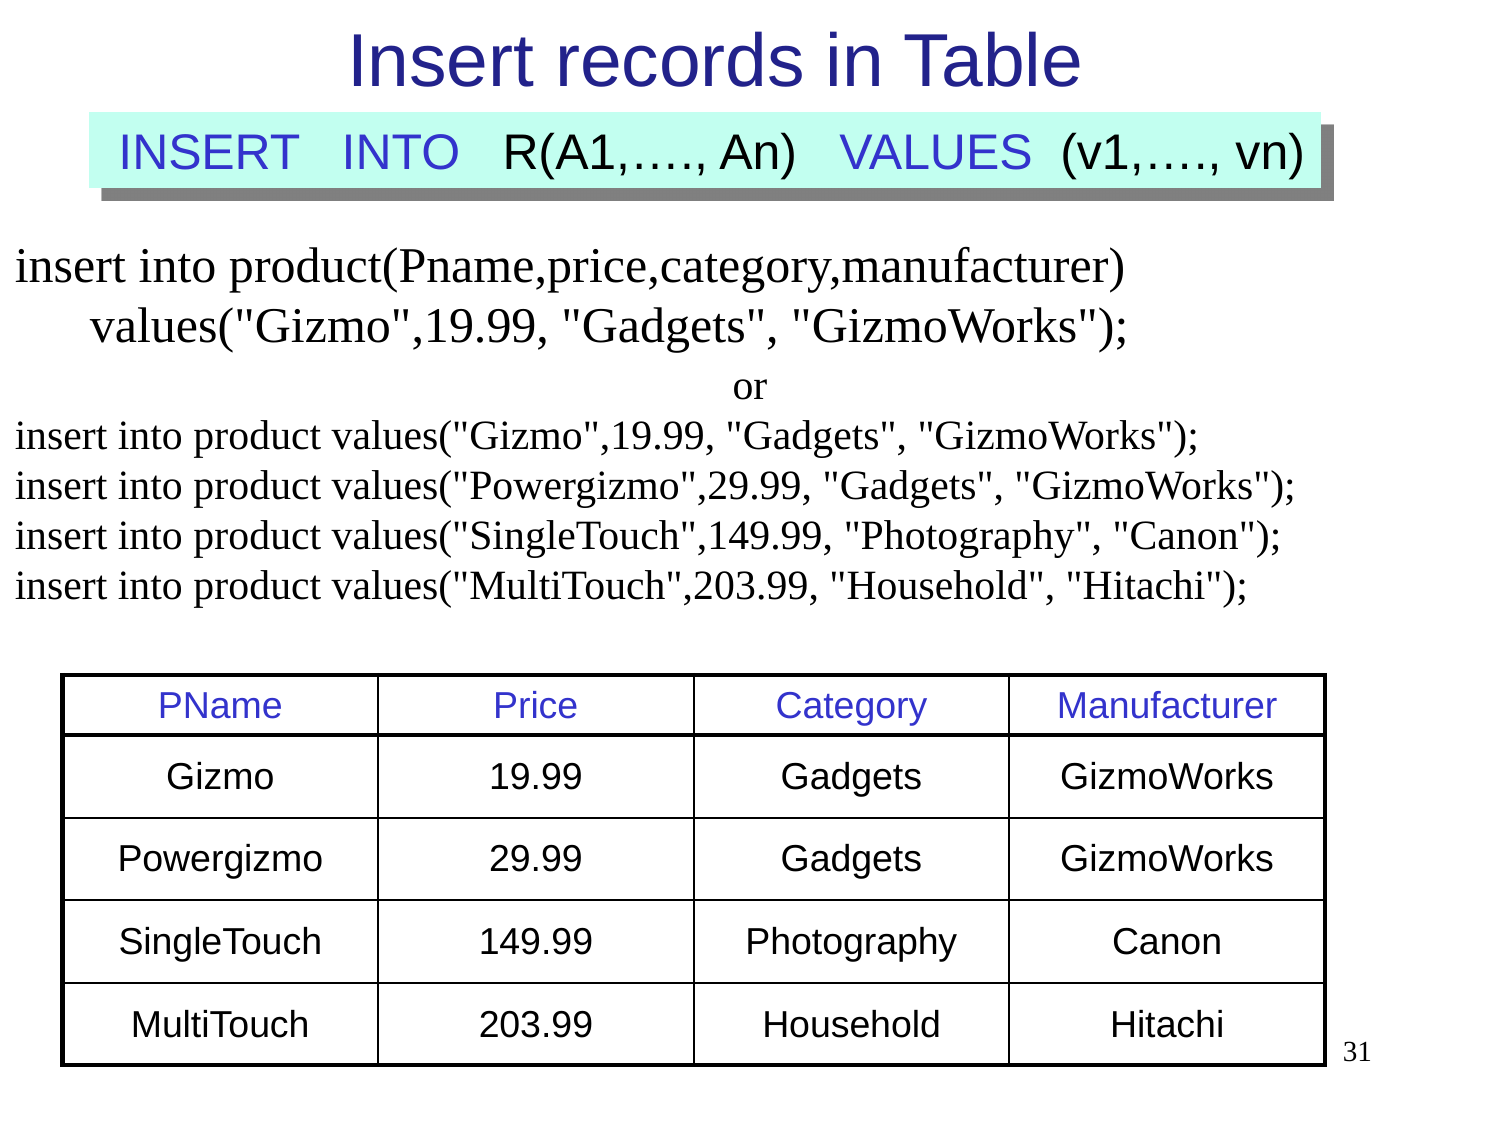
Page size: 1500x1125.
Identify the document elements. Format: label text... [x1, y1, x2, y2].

table_cell GizmoWorks [1010, 819, 1323, 899]
table_header Category [695, 677, 1008, 733]
table_cell Photography [695, 901, 1008, 982]
slide_number 31 [1074, 1024, 1388, 1101]
table_cell 29.99 [379, 819, 693, 899]
table_cell Powergizmo [65, 819, 377, 899]
table_cell Gadgets [695, 737, 1008, 817]
table_cell GizmoWorks [1010, 737, 1323, 817]
text_box INSERT INTO R(A1,…., An) VALUES (v1,…., vn) [89, 150, 1321, 188]
text_box or insert into product values("Gizmo",19.99, "Gadgets", "GizmoWorks"); insert into product values("Powergizmo",29.99, "Gadgets", "GizmoWorks"); insert into product values("SingleTouch",149.99, "Photography", "Canon"); insert into product values("MultiTouch",203.99, "Household", "Hitachi"); [0, 350, 1500, 615]
text_box Insert records in Table [43, 0, 1388, 150]
table_cell MultiTouch [65, 984, 377, 1063]
table_cell SingleTouch [65, 901, 377, 982]
table_header Manufacturer [1010, 677, 1323, 733]
table_cell 203.99 [379, 984, 693, 1063]
table_cell Gadgets [695, 819, 1008, 899]
table_cell Household [695, 984, 1008, 1063]
table_cell Gizmo [65, 737, 377, 817]
text_box insert into product(Pname,price,category,manufacturer) values("Gizmo",19.99, "Gadgets", "GizmoWorks"); [0, 224, 1500, 350]
table_cell 19.99 [379, 737, 693, 817]
table_cell Hitachi [1010, 984, 1323, 1063]
table_header PName [65, 677, 377, 733]
table_header Price [379, 677, 693, 733]
table_cell Canon [1010, 901, 1323, 982]
table_cell 149.99 [379, 901, 693, 982]
